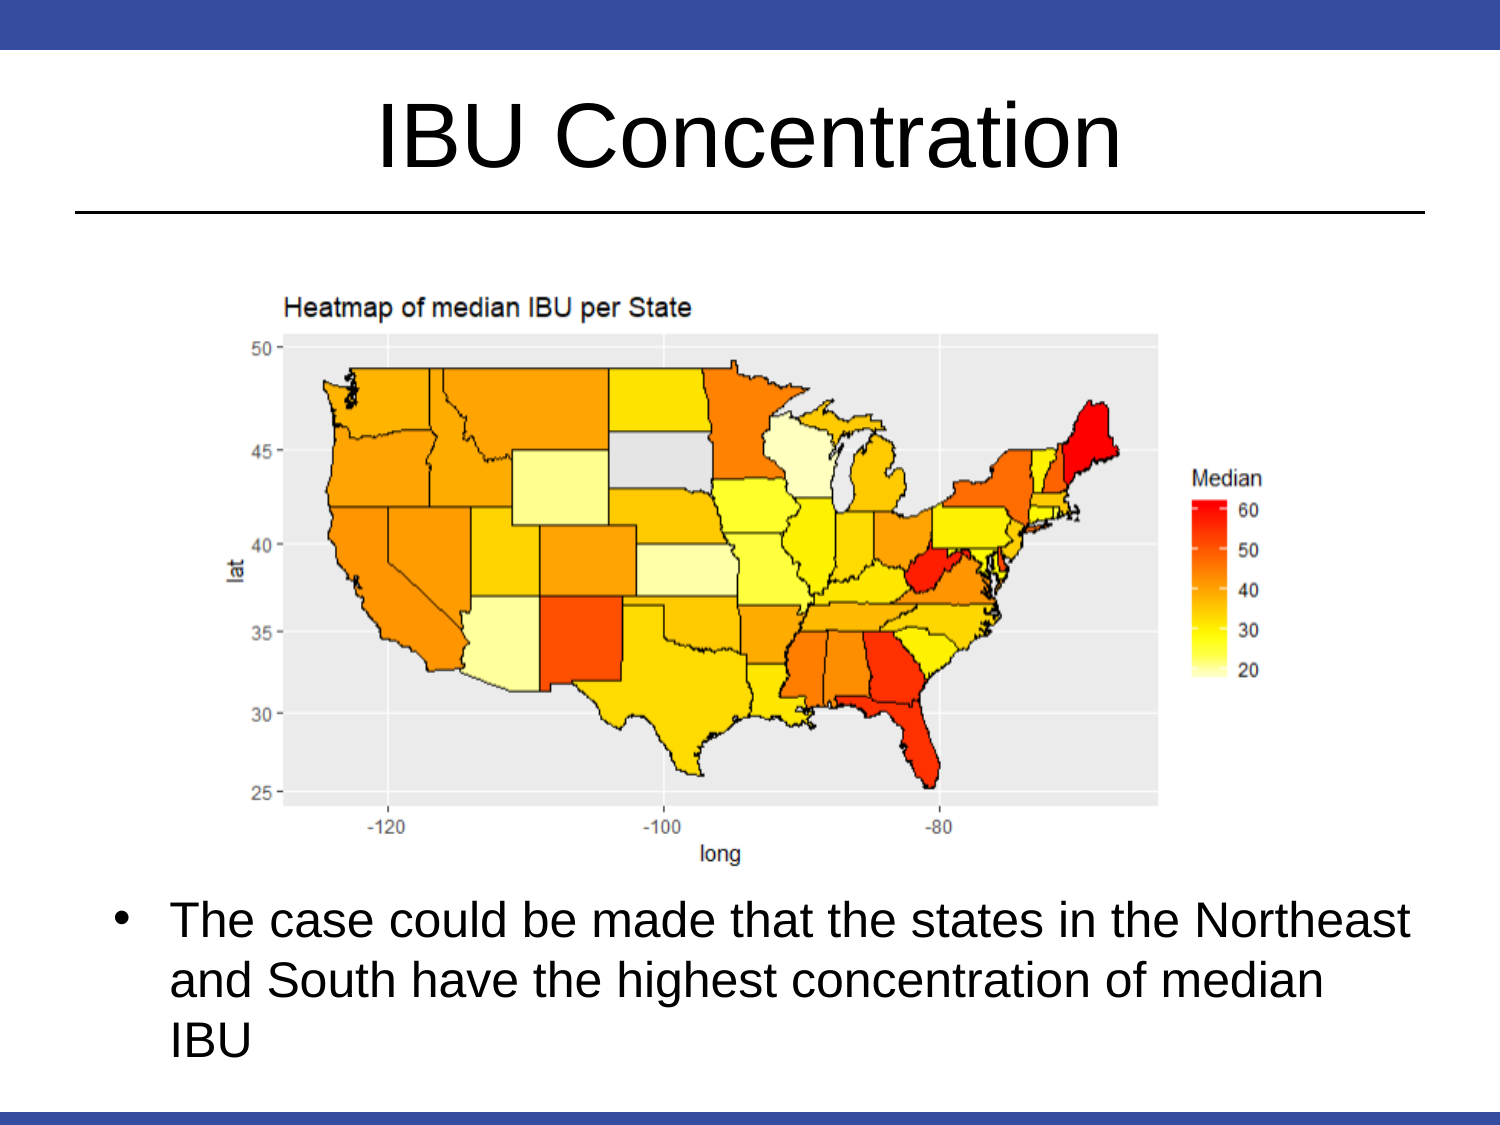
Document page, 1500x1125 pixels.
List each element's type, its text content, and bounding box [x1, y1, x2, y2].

title IBU Concentration [0, 37, 1500, 225]
picture [219, 268, 1281, 881]
list The case could be made that the states in the Northeast and South have the highest concentration of median IBU [98, 879, 1434, 1026]
